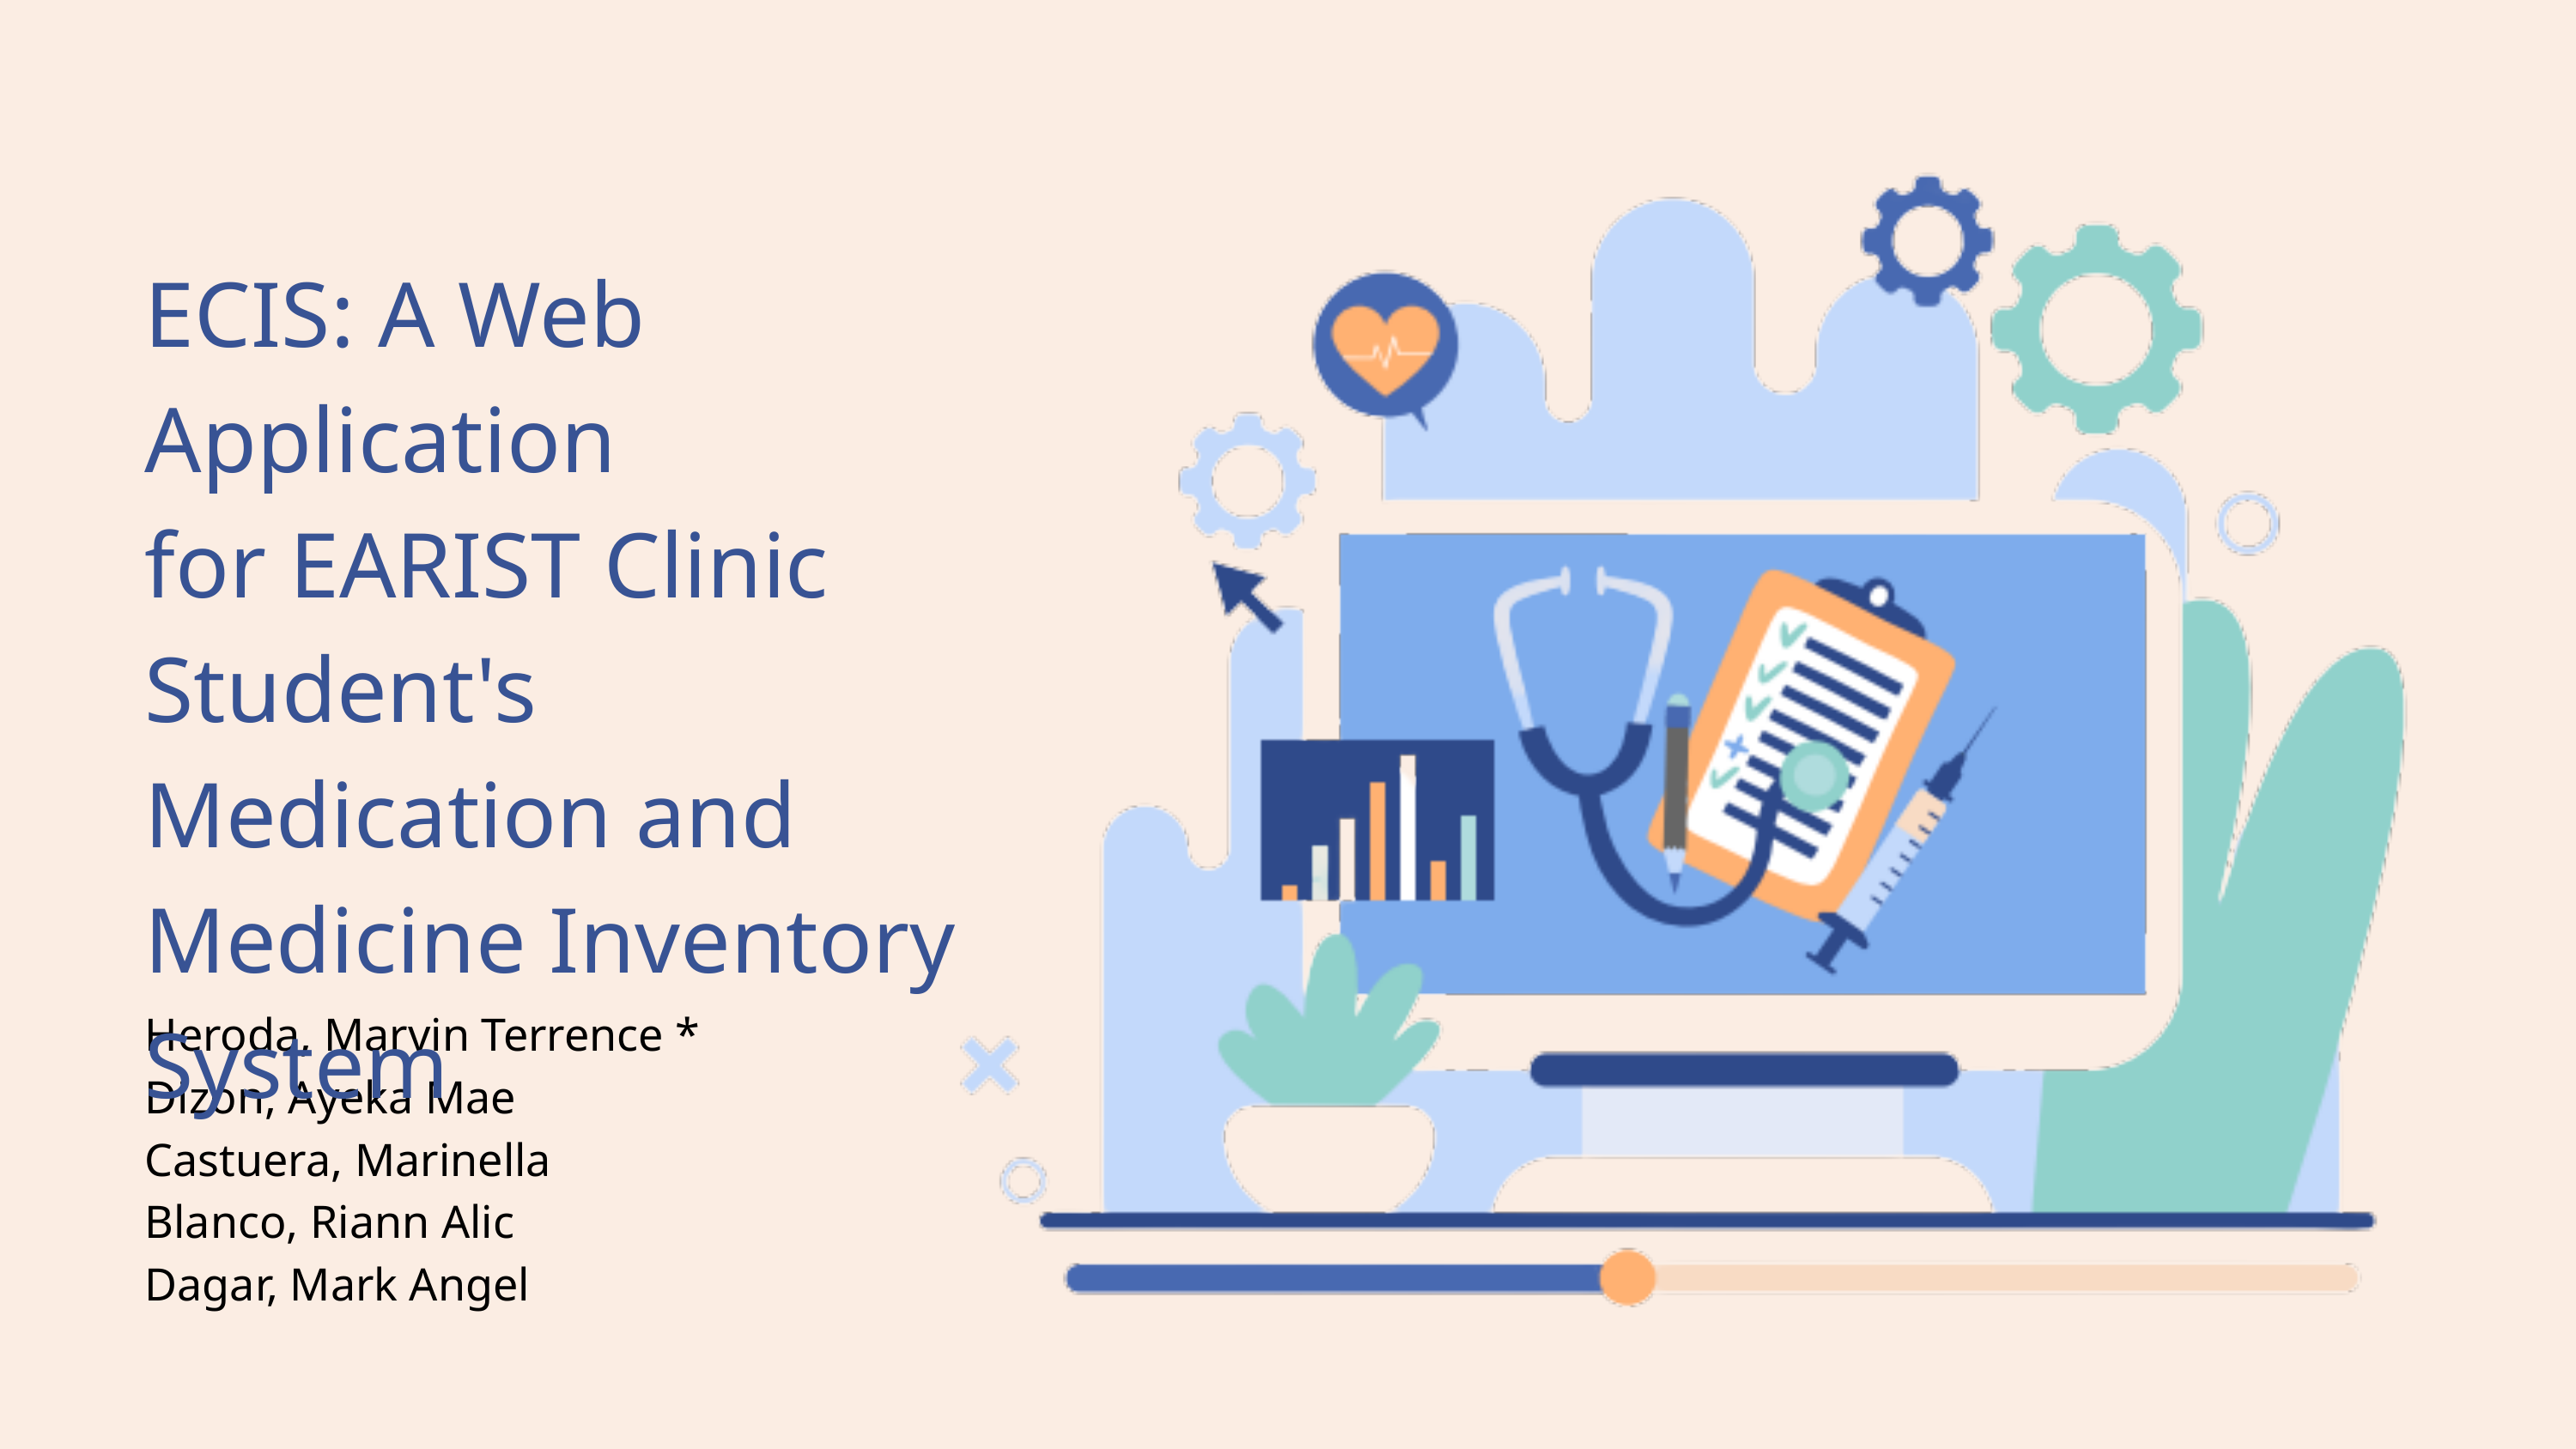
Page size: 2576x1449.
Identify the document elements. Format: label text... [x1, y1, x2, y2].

text_box ECIS: A Web Application for EARIST Clinic Student's Medication and Medicine Inventory System [144, 239, 915, 1116]
text_box Heroda, Marvin Terrence * Dizon, Ayeka Mae Castuera, Marinella Blanco, Riann Alic Dagar, Mark Angel [144, 1116, 767, 1311]
picture [920, 144, 2432, 1347]
